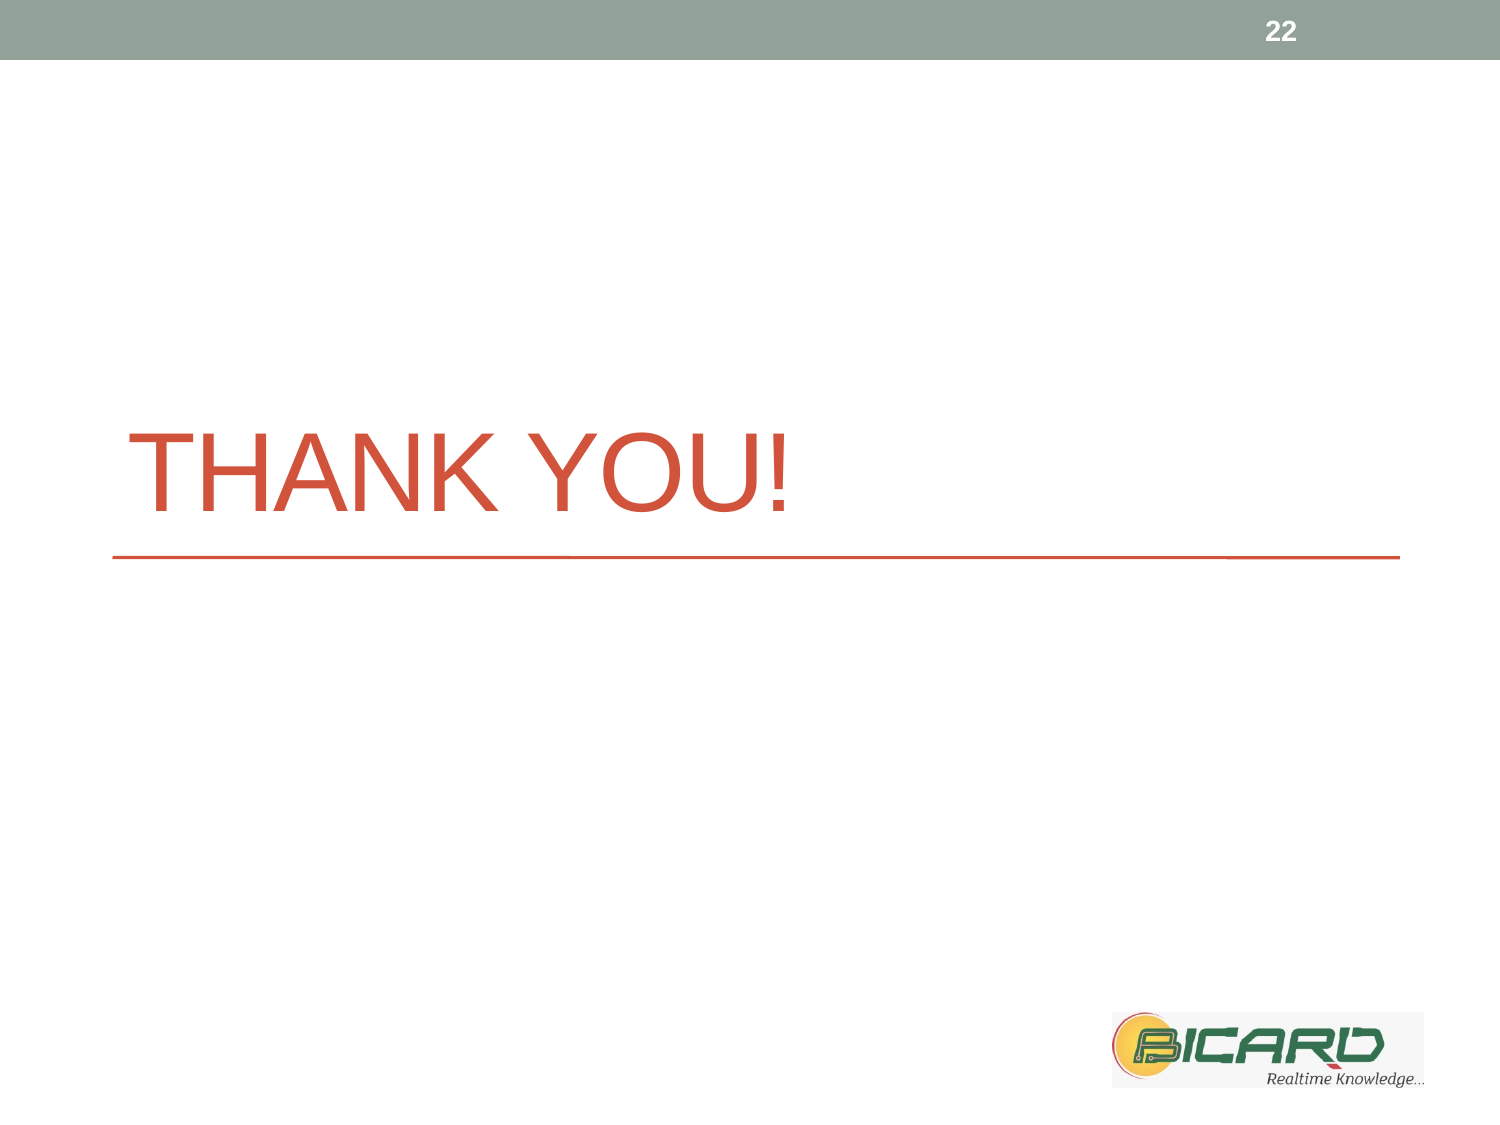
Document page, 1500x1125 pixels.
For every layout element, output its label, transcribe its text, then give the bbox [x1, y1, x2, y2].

slide_number 22 [1250, 3, 1425, 57]
picture [1112, 1012, 1424, 1088]
title Thank you! [112, 224, 1400, 542]
